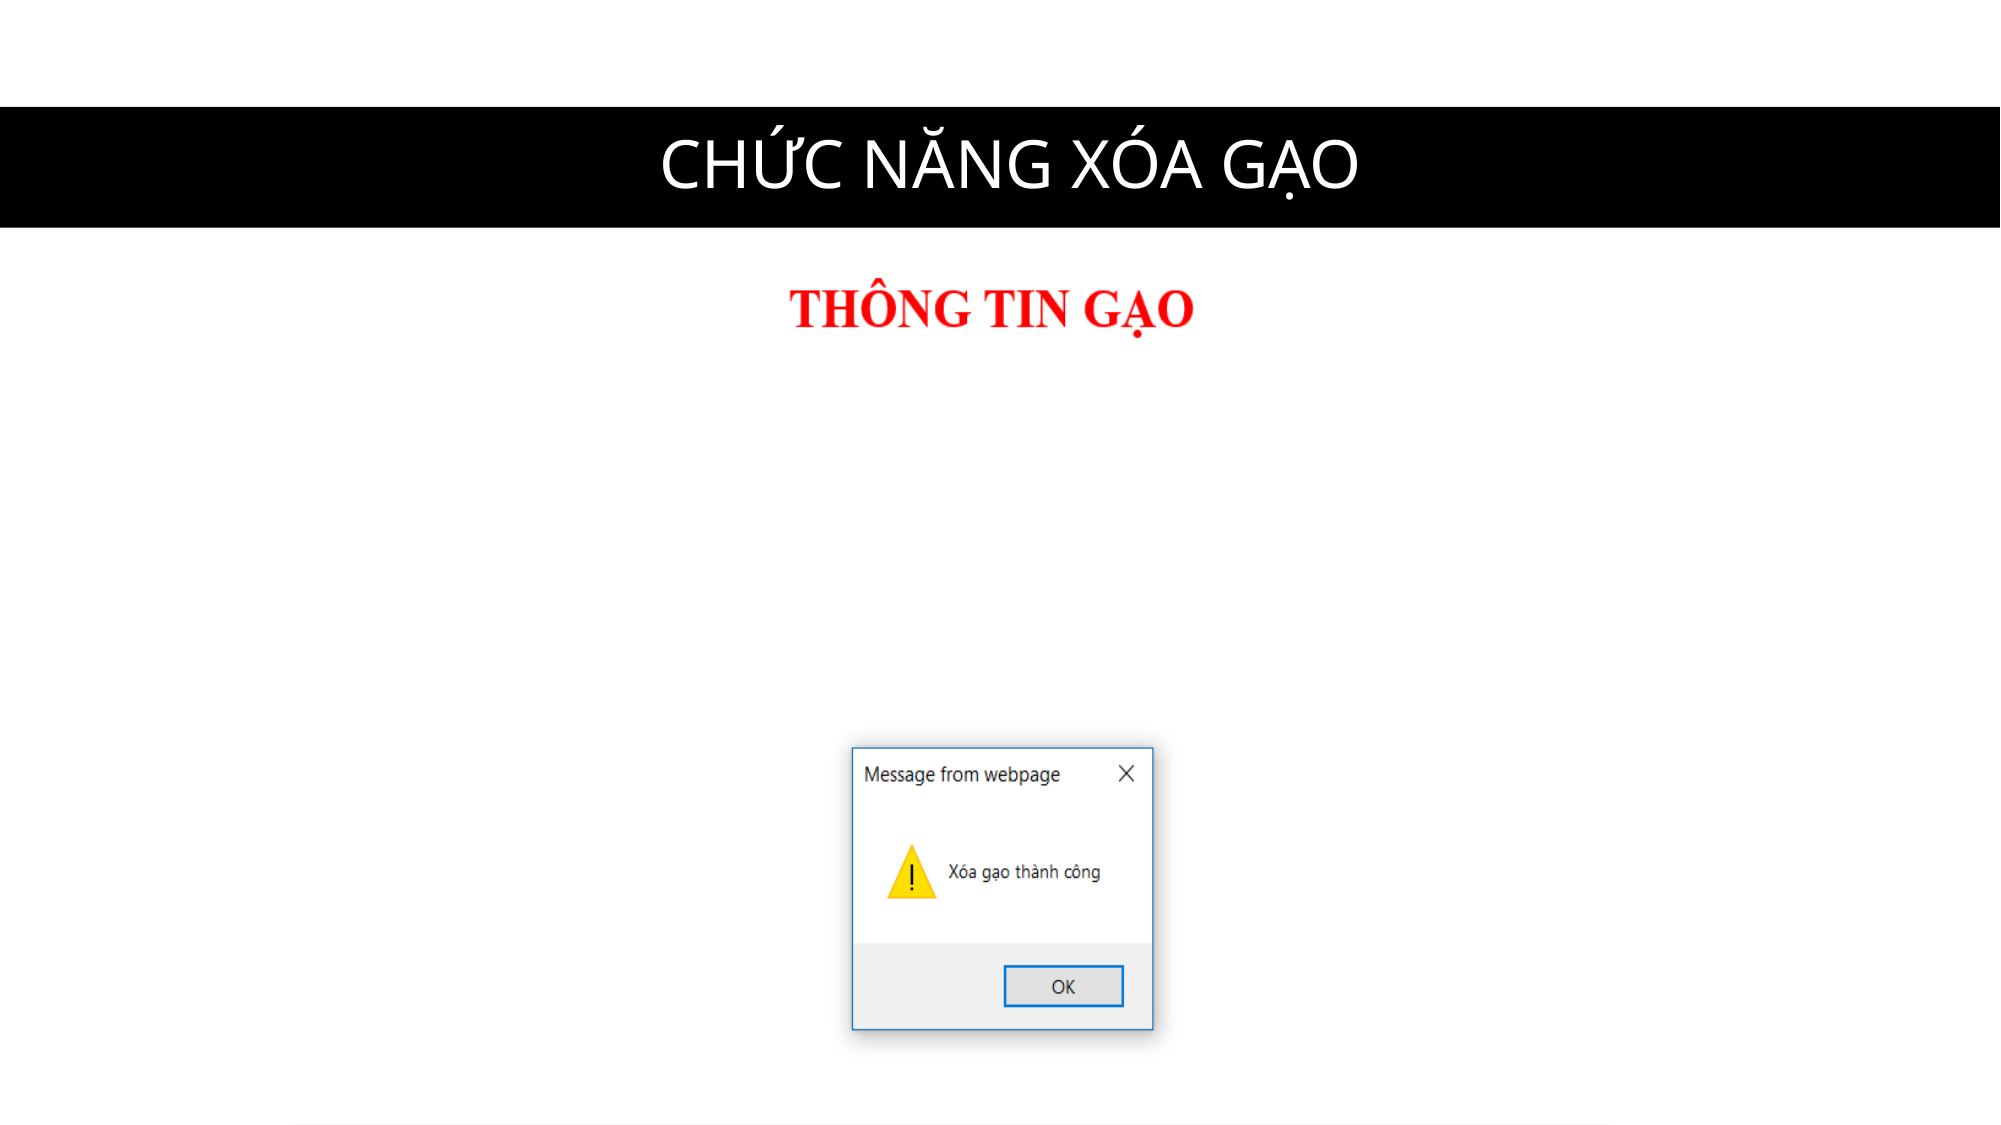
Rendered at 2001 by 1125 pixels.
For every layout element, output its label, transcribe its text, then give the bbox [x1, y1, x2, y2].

text_box CHỨC NĂNG XÓA GẠO [91, 105, 1931, 228]
picture [28, 247, 2000, 1125]
text_box [0, 106, 2000, 229]
